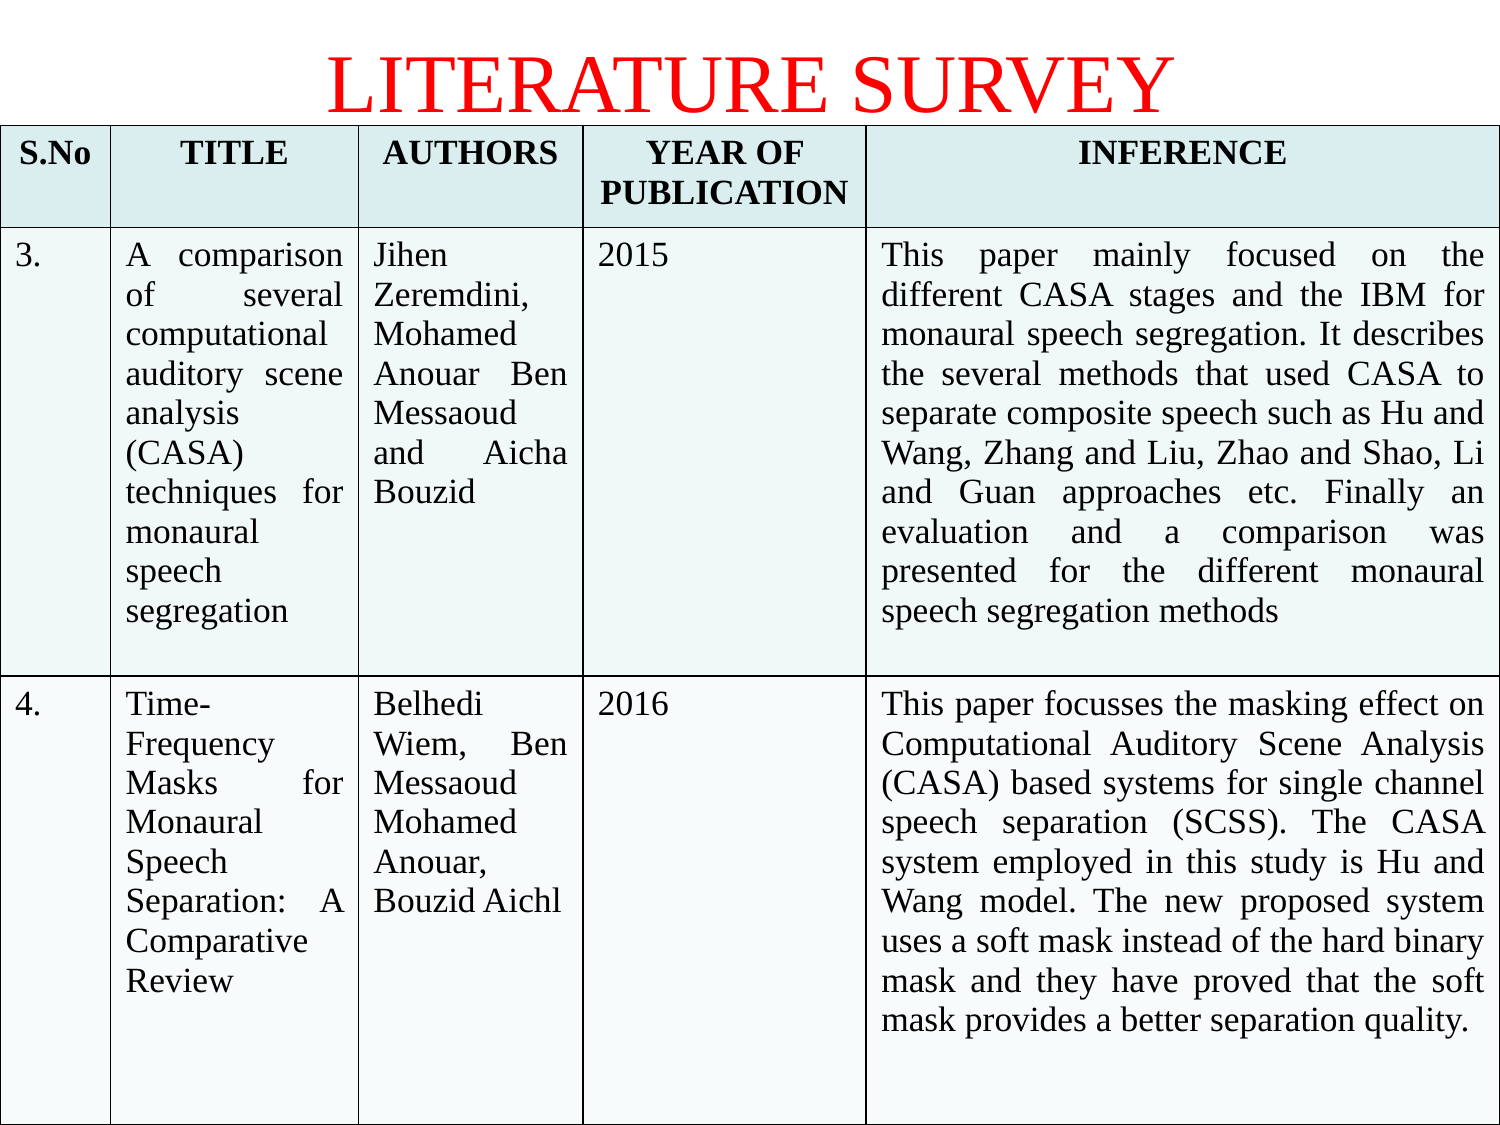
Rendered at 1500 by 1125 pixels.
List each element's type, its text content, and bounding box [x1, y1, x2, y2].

table_cell Jihen Zeremdini, Mohamed Anouar Ben Messaoud and Aicha Bouzid [359, 228, 582, 675]
table_header INFERENCE [867, 126, 1499, 227]
table_cell 3. [1, 228, 110, 675]
table_header S.No [1, 126, 110, 227]
table_cell 4. [1, 677, 110, 1124]
table_cell 2016 [584, 677, 865, 1124]
table_cell This paper mainly focused on the different CASA stages and the IBM for monaural speech segregation. It describes the several methods that used CASA to separate composite speech such as Hu and Wang, Zhang and Liu, Zhao and Shao, Li and Guan approaches etc. Finally an evaluation and a comparison was presented for the different monaural speech segregation methods [867, 228, 1499, 675]
table_cell Time-Frequency Masks for Monaural Speech Separation: A Comparative Review [111, 677, 358, 1124]
table_header YEAR OF PUBLICATION [584, 126, 865, 227]
table_cell 2015 [584, 228, 865, 675]
table_cell A comparison of several computational auditory scene analysis (CASA) techniques for monaural speech segregation [111, 228, 358, 675]
table_header AUTHORS [359, 126, 582, 227]
table_header TITLE [111, 126, 358, 227]
table_cell This paper focusses the masking effect on Computational Auditory Scene Analysis (CASA) based systems for single channel speech separation (SCSS). The CASA system employed in this study is Hu and Wang model. The new proposed system uses a soft mask instead of the hard binary mask and they have proved that the soft mask provides a better separation quality. [867, 677, 1499, 1124]
title LITERATURE SURVEY [76, 0, 1427, 125]
table_cell Belhedi Wiem, Ben Messaoud Mohamed Anouar, Bouzid Aichl [359, 677, 582, 1124]
